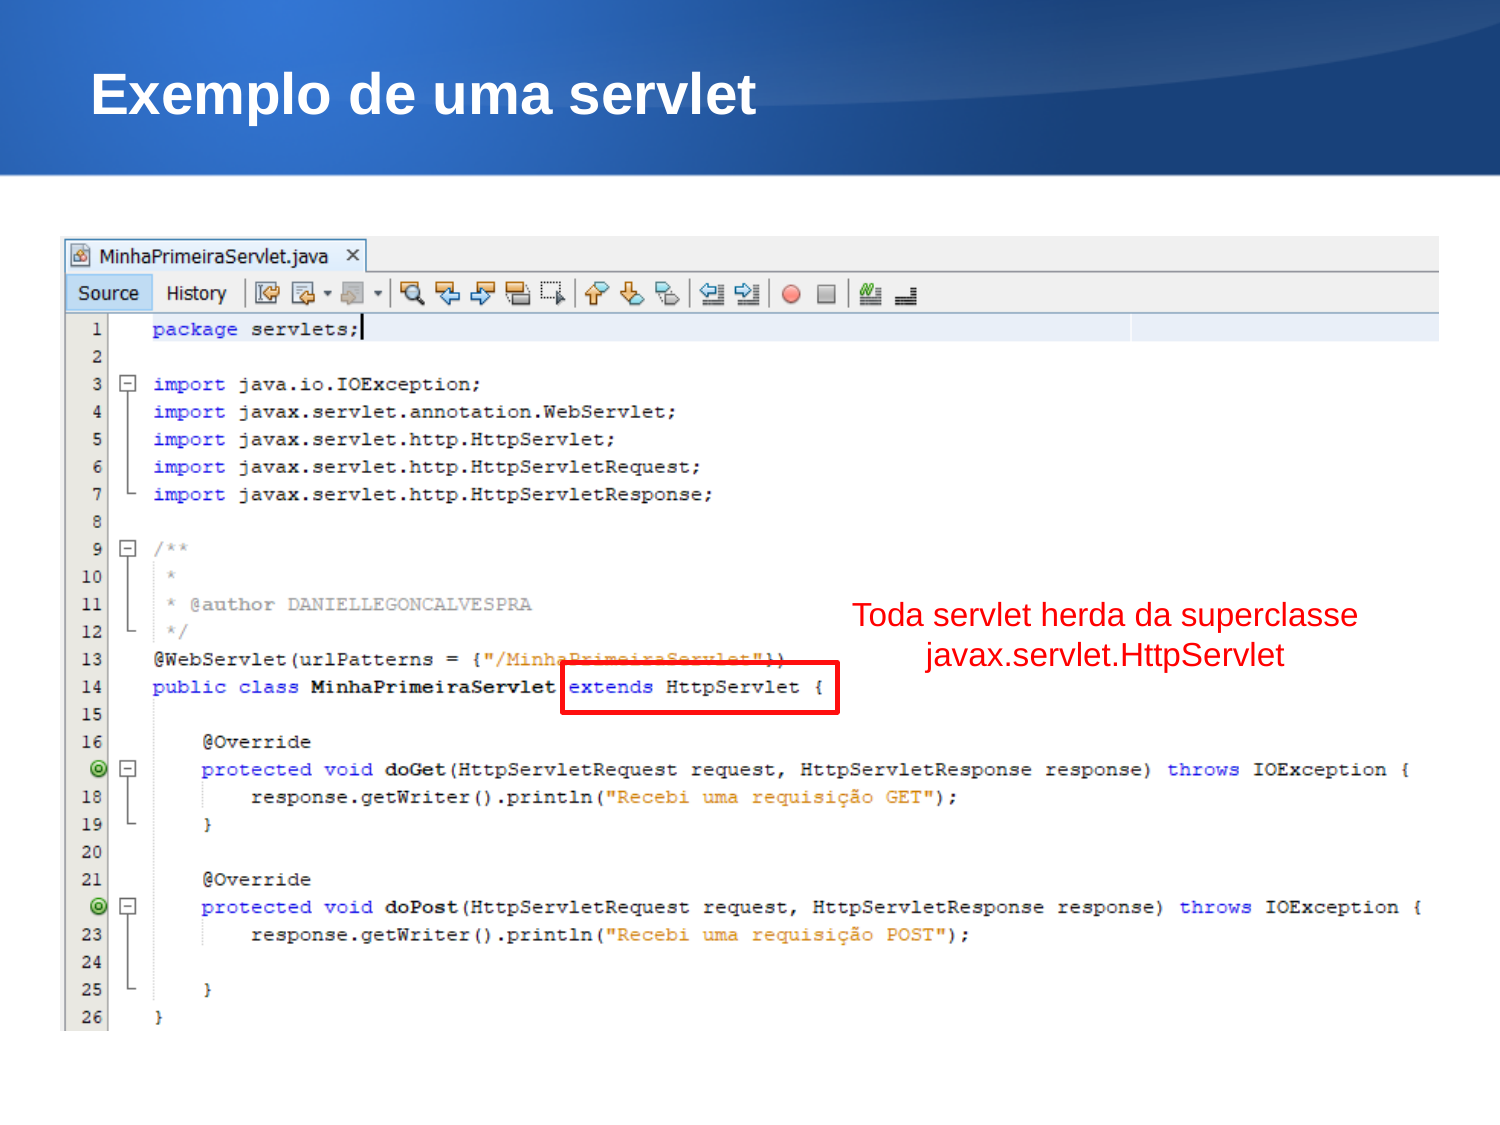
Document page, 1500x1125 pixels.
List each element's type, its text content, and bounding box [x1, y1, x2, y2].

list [60, 236, 1440, 1031]
title Exemplo de uma servlet [74, 32, 1426, 150]
picture [0, 0, 1500, 1125]
